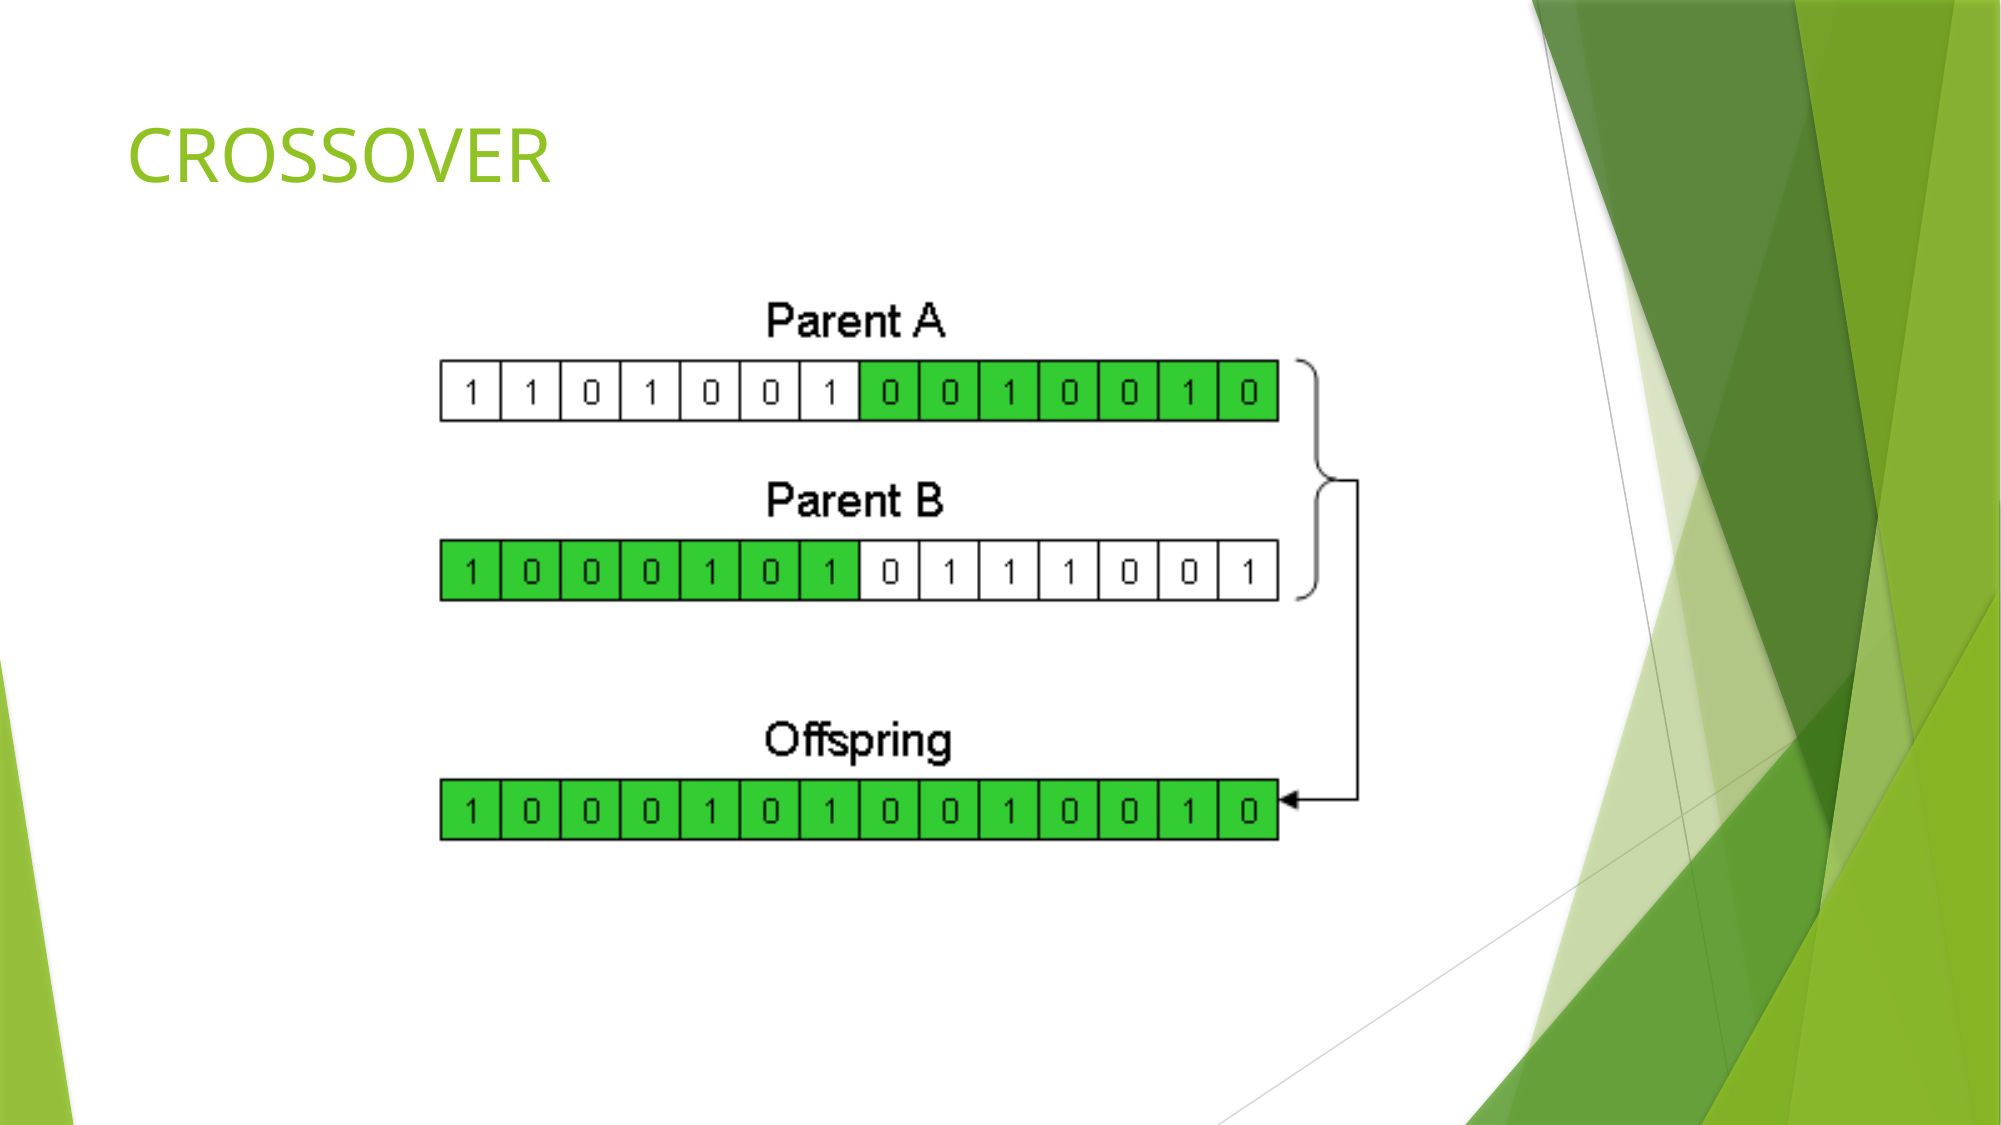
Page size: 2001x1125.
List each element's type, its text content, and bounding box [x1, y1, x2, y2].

title CROSSOVER [111, 99, 1522, 317]
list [433, 293, 1373, 850]
